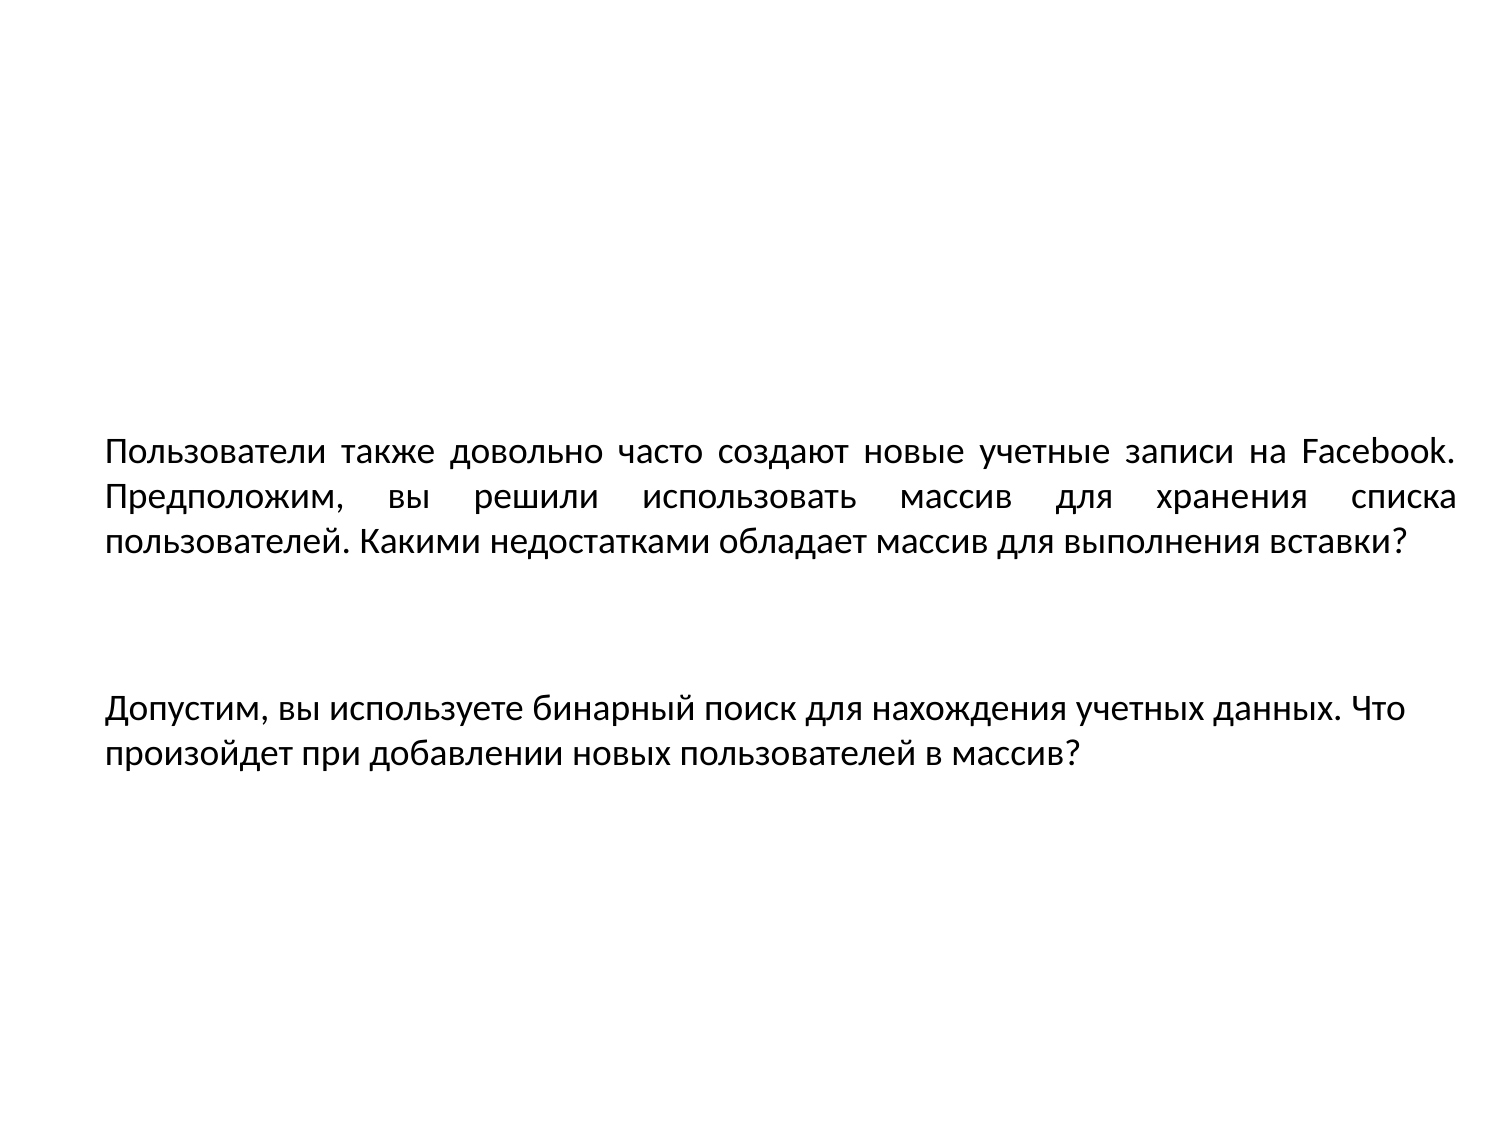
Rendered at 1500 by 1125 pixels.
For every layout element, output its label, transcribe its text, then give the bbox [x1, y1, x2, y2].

text_box Пользователи также довольно часто создают новые учетные записи на Facebook. Предположим, вы решили использовать массив для хране­ния списка пользователей. Какими недостатками обладает массив для выполнения вставки? [90, 418, 1472, 569]
text_box Допустим, вы используете бинарный поиск для нахождения учетных данных. Что произойдет при добавлении новых пользователей в массив? [90, 675, 1472, 781]
